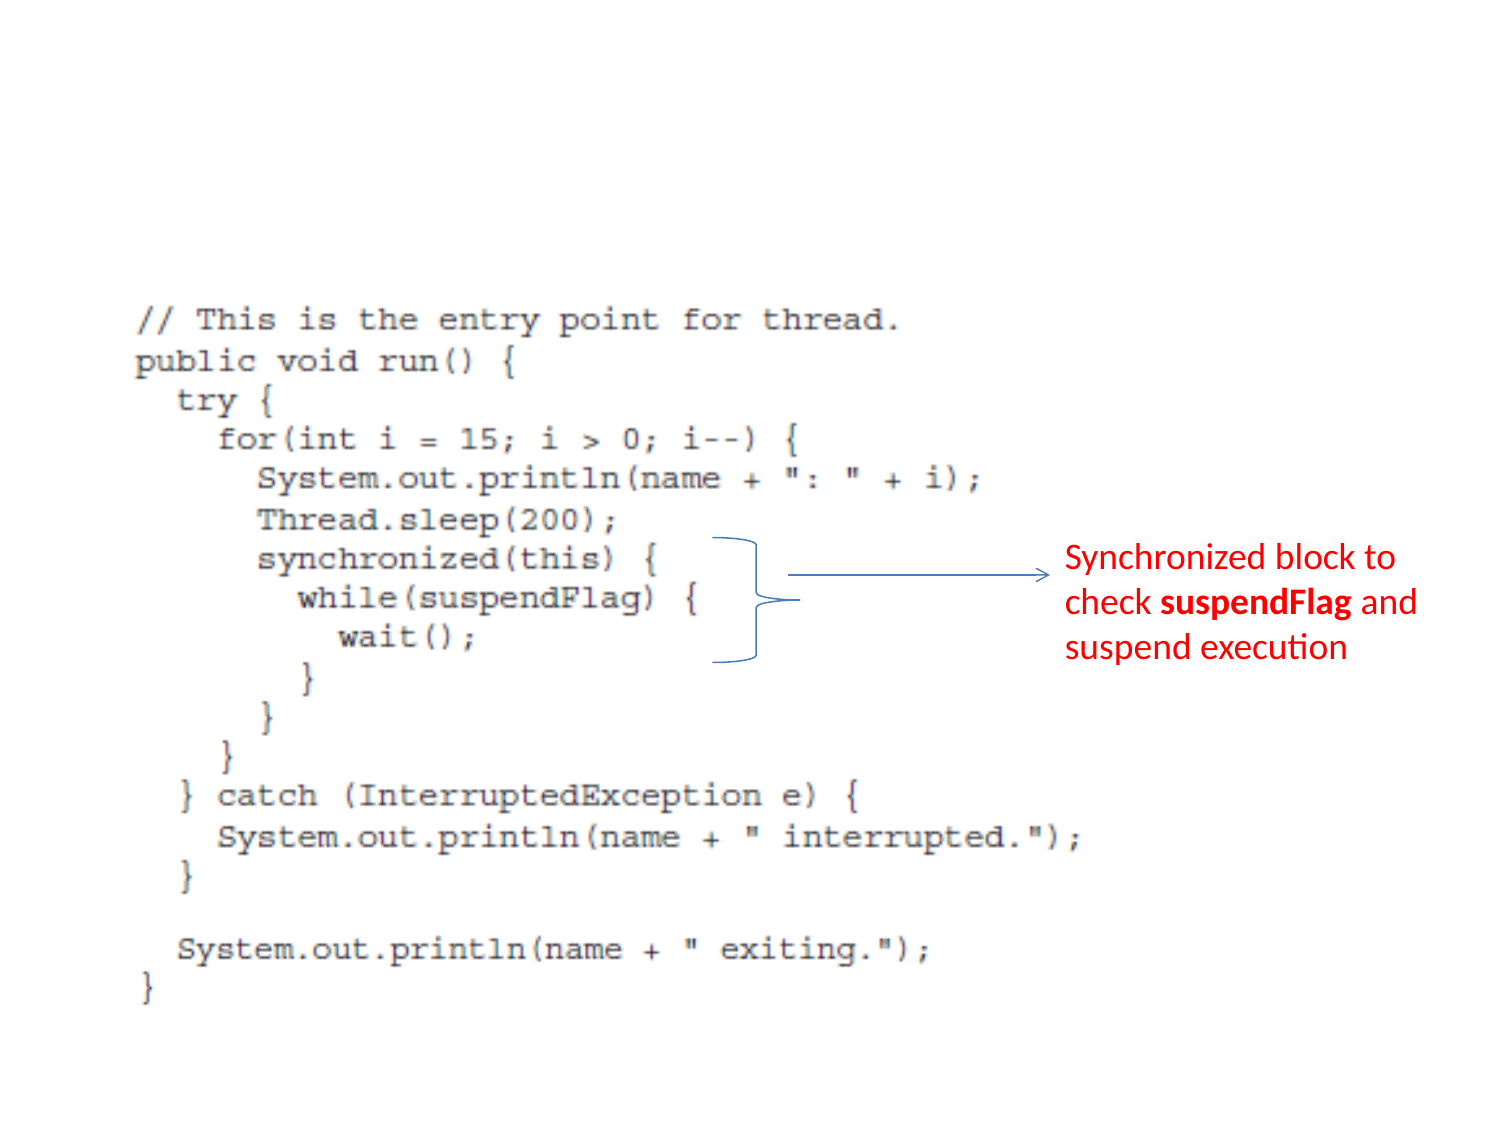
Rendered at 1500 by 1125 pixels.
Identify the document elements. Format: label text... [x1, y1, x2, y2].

picture [124, 924, 938, 1013]
text_box Synchronized block to check suspendFlag and suspend execution [1091, 524, 1450, 675]
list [124, 299, 1088, 905]
